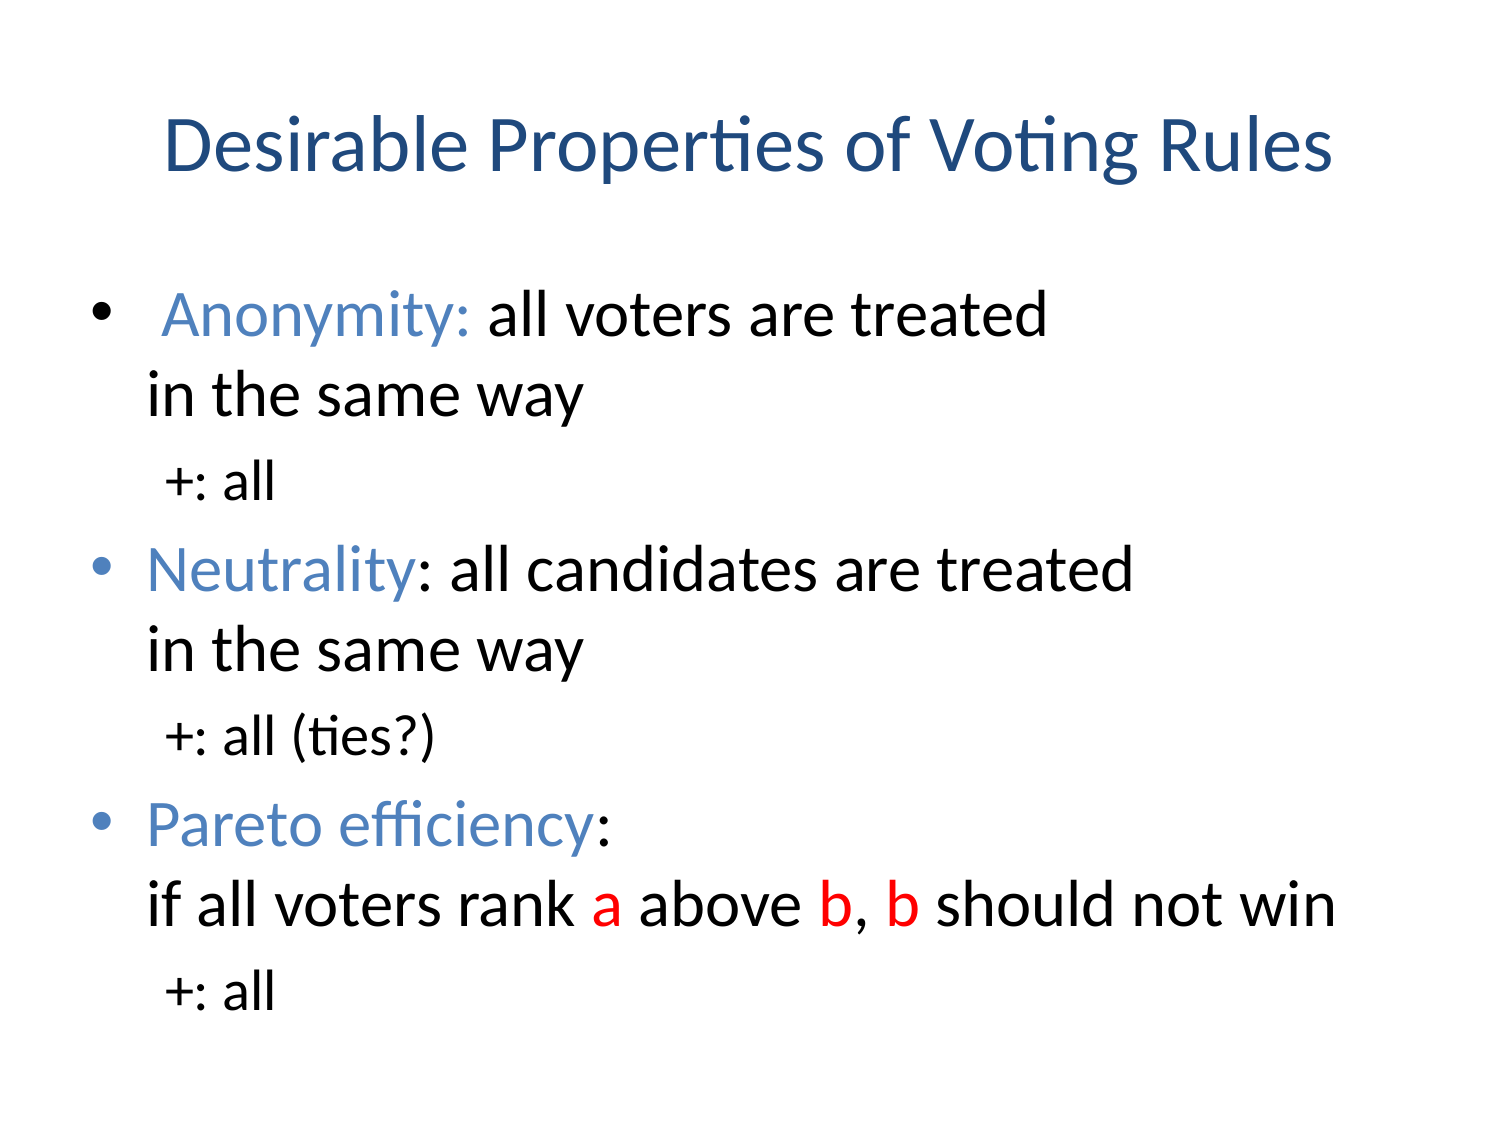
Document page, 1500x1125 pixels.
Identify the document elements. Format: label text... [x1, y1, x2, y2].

title Desirable Properties of Voting Rules [75, 45, 1425, 233]
list Anonymity: all voters are treated in the same way +: all Neutrality: all candidates are treated in the same way +: all (ties?) Pareto efficiency: if all voters rank a above b, b should not win +: all [75, 262, 1425, 1094]
